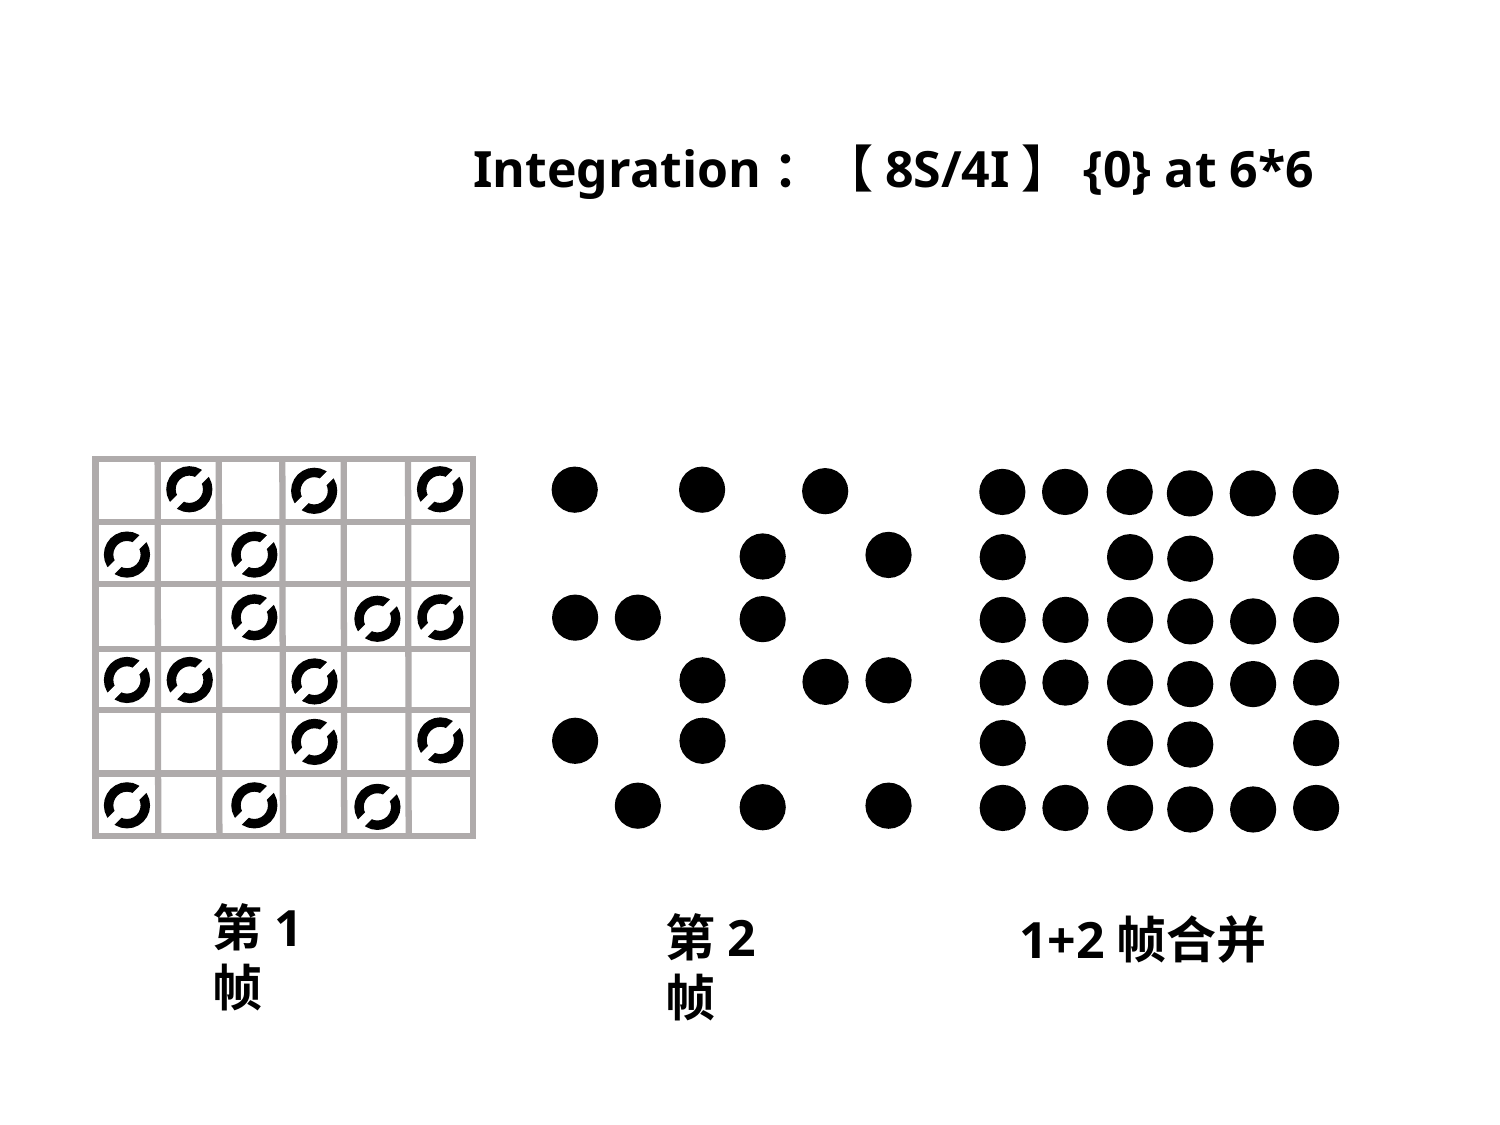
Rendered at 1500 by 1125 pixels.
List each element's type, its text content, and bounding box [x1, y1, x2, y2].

text_box 1+2帧合并 [1004, 901, 1339, 977]
text_box [1110, 472, 1150, 512]
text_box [235, 598, 273, 636]
text_box [223, 713, 279, 770]
text_box [982, 472, 1022, 512]
text_box [983, 600, 1023, 640]
text_box [1170, 539, 1210, 579]
text_box [1170, 473, 1210, 513]
text_box [683, 660, 722, 700]
text_box [983, 663, 1023, 702]
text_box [108, 786, 146, 824]
text_box [412, 458, 474, 584]
text_box [805, 471, 845, 511]
text_box [743, 537, 783, 576]
text_box [223, 652, 279, 707]
text_box [555, 470, 595, 510]
text_box [412, 777, 474, 837]
text_box [983, 788, 1023, 828]
text_box [347, 587, 405, 646]
text_box [1170, 725, 1210, 764]
text_box [555, 598, 595, 638]
text_box [1296, 472, 1336, 512]
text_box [235, 786, 273, 824]
text_box [1296, 723, 1336, 763]
text_box [1045, 472, 1085, 512]
text_box [1233, 602, 1273, 641]
text_box [682, 470, 722, 510]
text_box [235, 536, 273, 573]
text_box [1170, 790, 1210, 829]
text_box Integration：【8S/4I】{0} at 6*6 [458, 130, 1447, 205]
text_box [286, 458, 405, 519]
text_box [170, 470, 208, 508]
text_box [421, 598, 459, 636]
text_box [223, 525, 279, 581]
text_box [1233, 664, 1273, 704]
text_box [1110, 788, 1150, 828]
text_box [1170, 664, 1210, 704]
text_box [1233, 790, 1273, 829]
text_box 第1帧 [197, 889, 378, 1025]
text_box [94, 458, 216, 837]
text_box [869, 786, 908, 826]
text_box [1046, 788, 1085, 828]
text_box [618, 598, 658, 638]
text_box [983, 537, 1023, 577]
text_box [983, 723, 1023, 763]
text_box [171, 661, 209, 699]
text_box [1296, 600, 1336, 640]
text_box [223, 777, 341, 837]
text_box 第2帧 [650, 899, 831, 1034]
text_box [348, 777, 405, 837]
text_box [222, 458, 279, 519]
text_box [223, 587, 279, 646]
text_box [618, 786, 658, 826]
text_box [296, 663, 333, 700]
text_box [295, 472, 333, 510]
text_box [108, 536, 146, 573]
text_box [555, 721, 595, 761]
text_box [869, 660, 908, 700]
text_box [1296, 663, 1336, 702]
text_box [286, 652, 340, 707]
text_box [286, 713, 340, 770]
text_box [1296, 537, 1336, 577]
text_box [296, 723, 333, 761]
text_box [1110, 663, 1150, 702]
text_box [286, 525, 340, 581]
text_box [1046, 600, 1085, 640]
text_box [286, 587, 340, 646]
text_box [359, 788, 396, 826]
text_box [1170, 601, 1210, 641]
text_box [421, 722, 459, 759]
text_box [348, 713, 405, 770]
text_box [743, 599, 783, 639]
text_box [1110, 600, 1150, 640]
text_box [806, 662, 845, 702]
text_box [347, 525, 405, 581]
text_box [743, 787, 783, 827]
text_box [1110, 537, 1150, 577]
text_box [1233, 473, 1273, 513]
text_box [1296, 788, 1336, 828]
text_box [869, 535, 908, 575]
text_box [421, 470, 459, 508]
text_box [348, 652, 405, 707]
text_box [683, 721, 722, 761]
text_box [108, 661, 146, 699]
text_box [1046, 663, 1085, 702]
text_box [412, 587, 474, 773]
text_box [1110, 723, 1150, 763]
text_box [359, 600, 396, 638]
